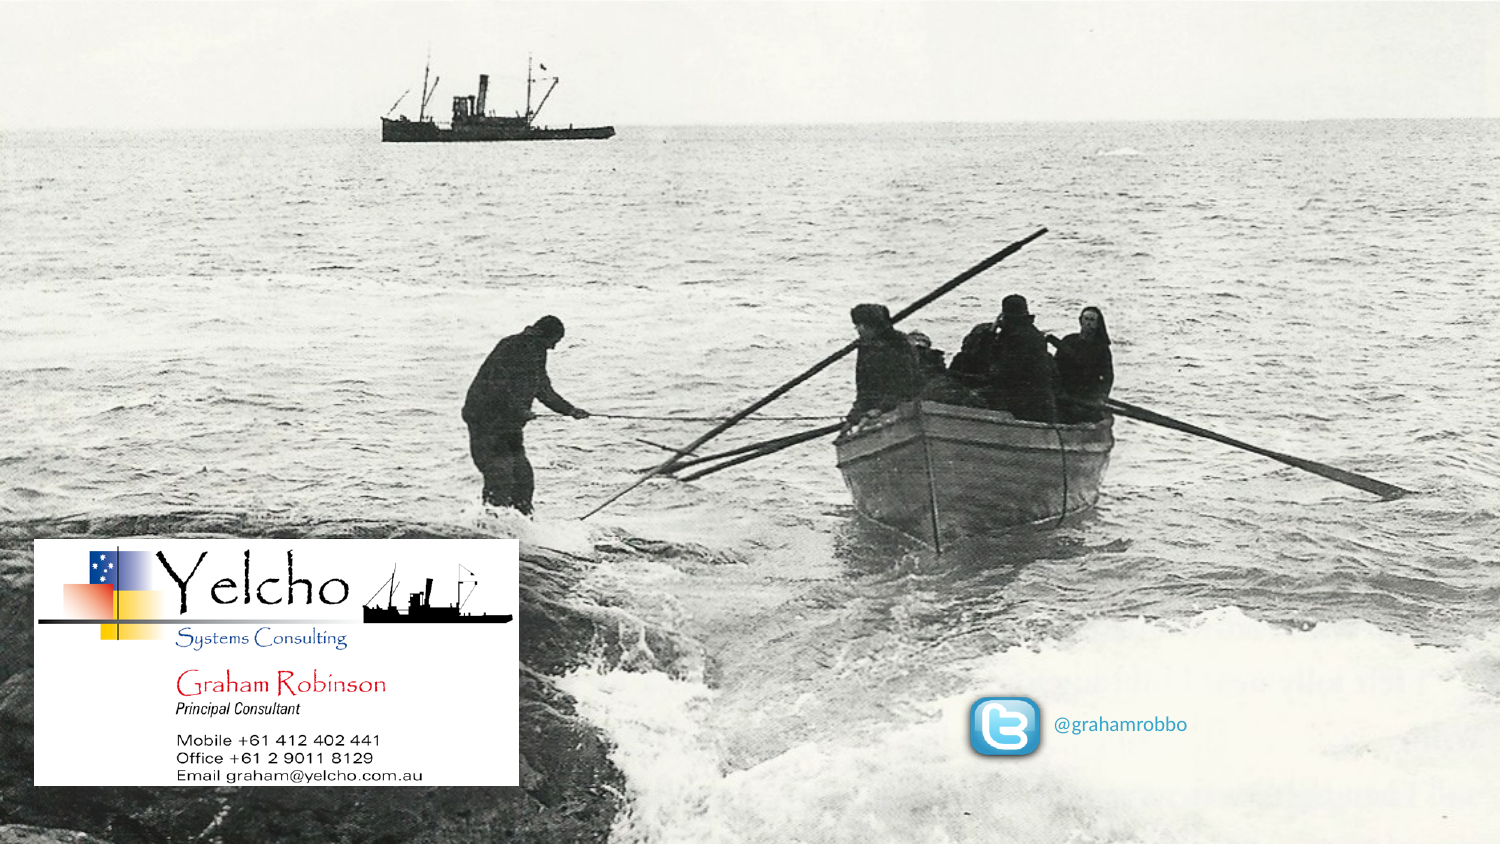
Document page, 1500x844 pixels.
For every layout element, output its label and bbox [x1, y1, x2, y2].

picture [0, 0, 1500, 844]
text_box [956, 685, 1205, 766]
